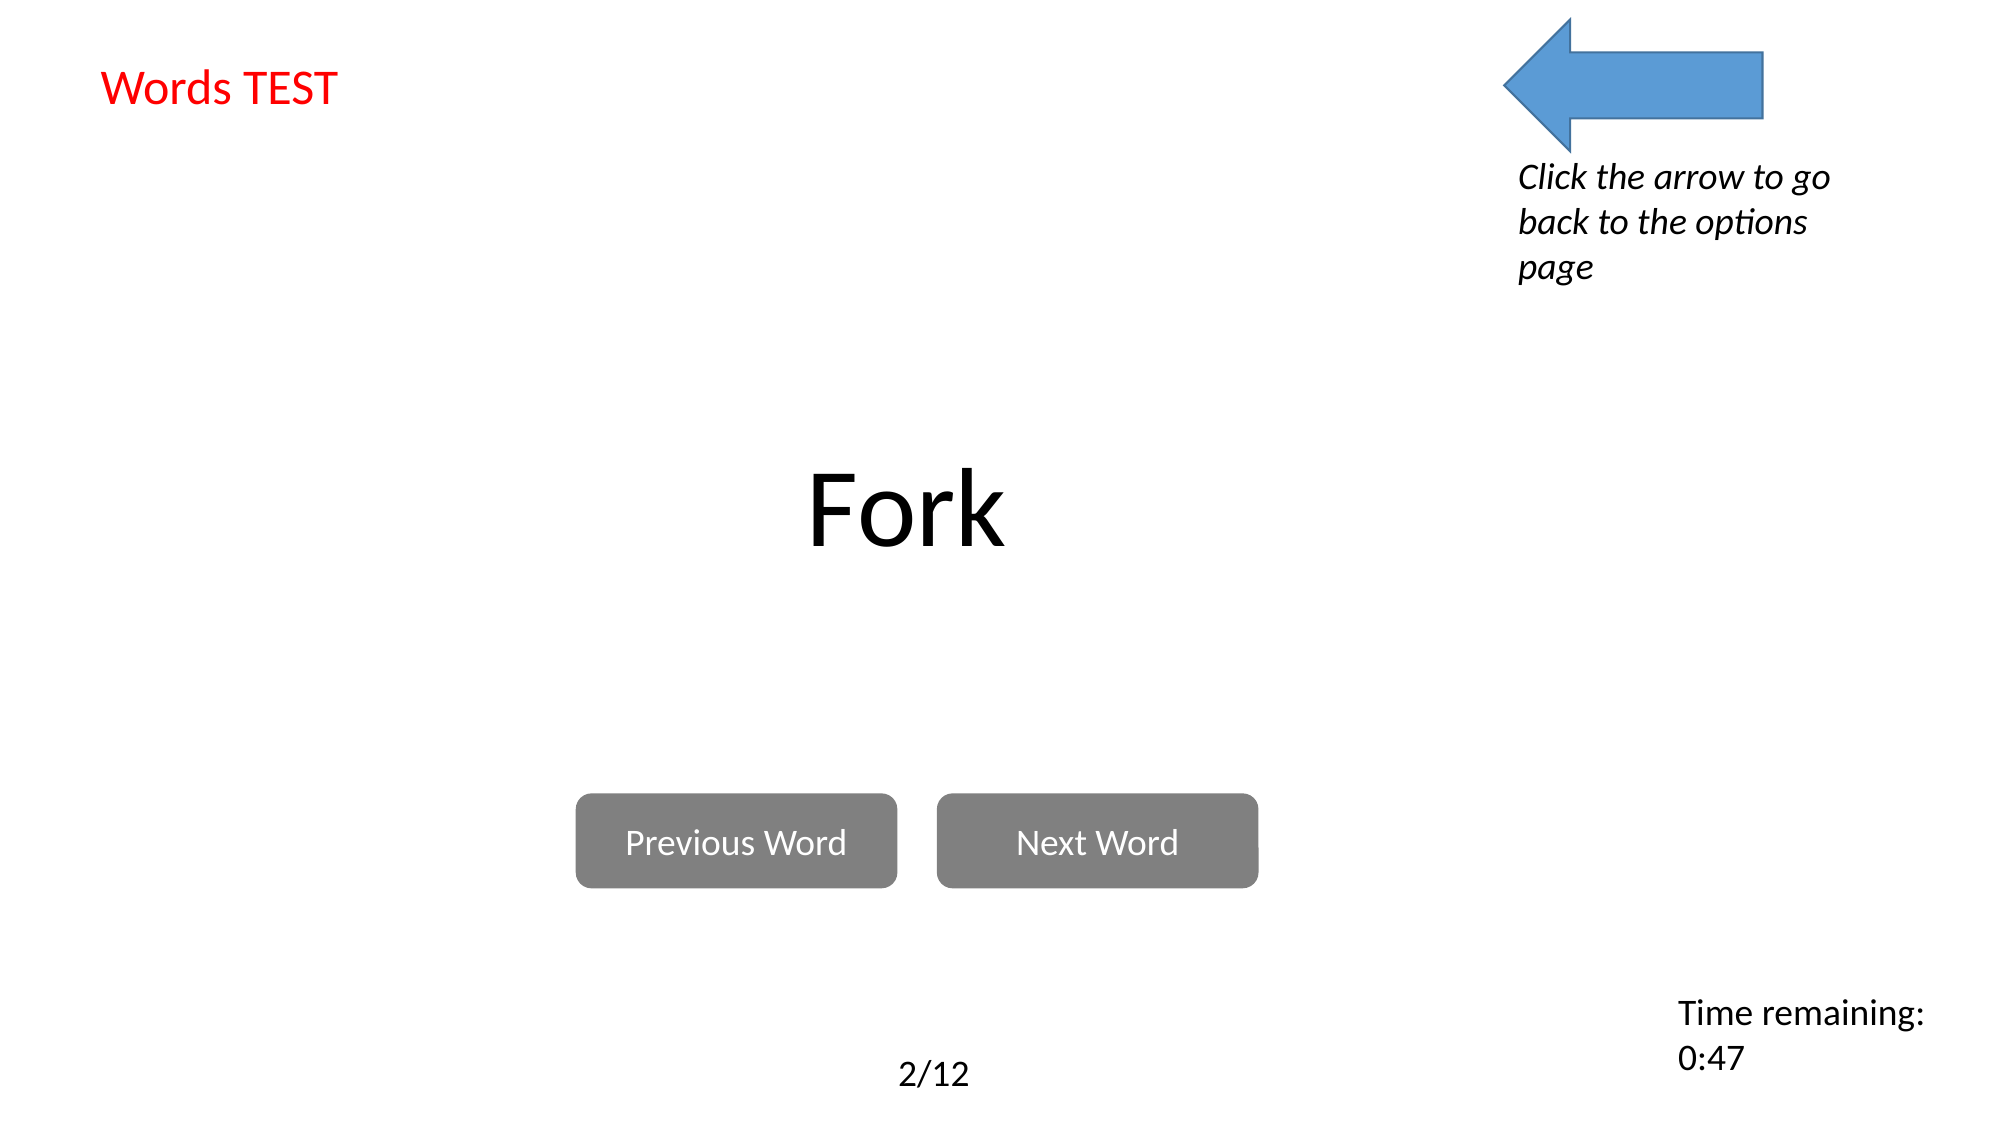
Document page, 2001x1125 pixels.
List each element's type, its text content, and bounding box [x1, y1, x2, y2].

text_box Fork [792, 426, 1259, 576]
text_box 2/12 [883, 1041, 994, 1102]
text_box [1502, 17, 1764, 144]
text_box Words TEST [85, 47, 551, 123]
text_box Next Word [935, 792, 1260, 890]
text_box Click the arrow to go back to the options page [1503, 144, 1854, 295]
text_box Previous Word [574, 792, 899, 890]
text_box Time remaining: 0:47 [1663, 981, 2000, 1086]
